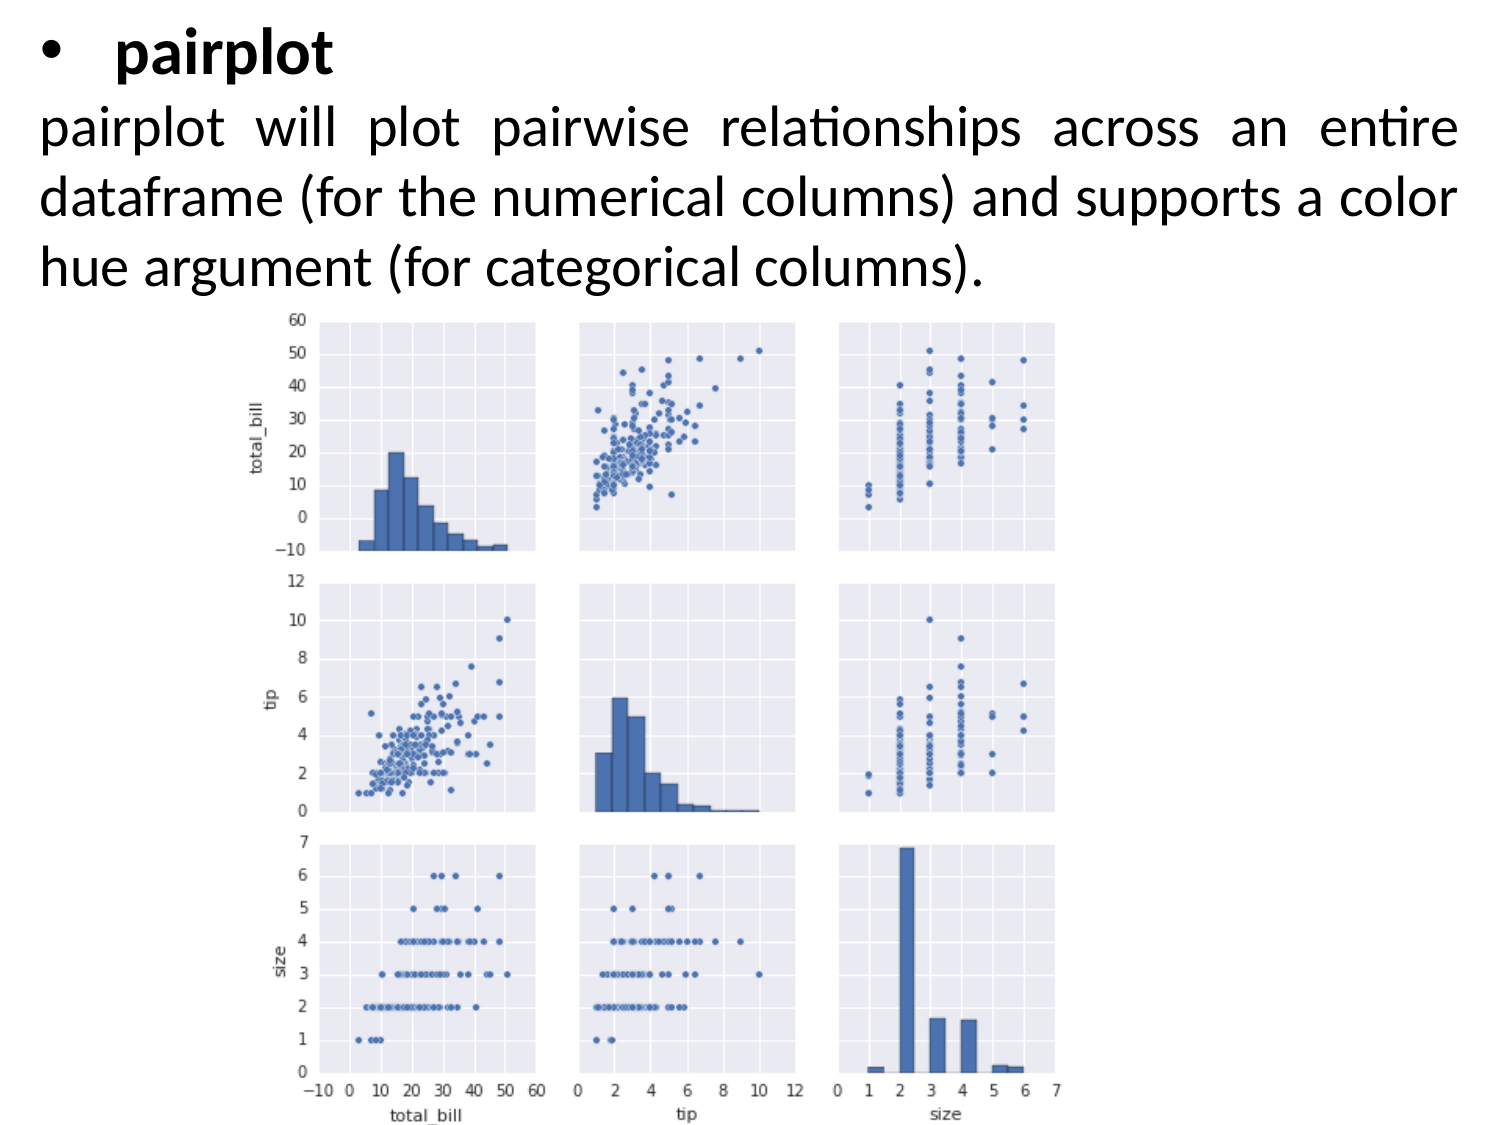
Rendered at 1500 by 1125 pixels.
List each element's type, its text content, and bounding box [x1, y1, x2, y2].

text_box pairplot pairplot will plot pairwise relationships across an entire dataframe (for the numerical columns) and supports a color hue argument (for categorical columns). [24, 0, 1475, 309]
picture [237, 298, 1124, 1125]
